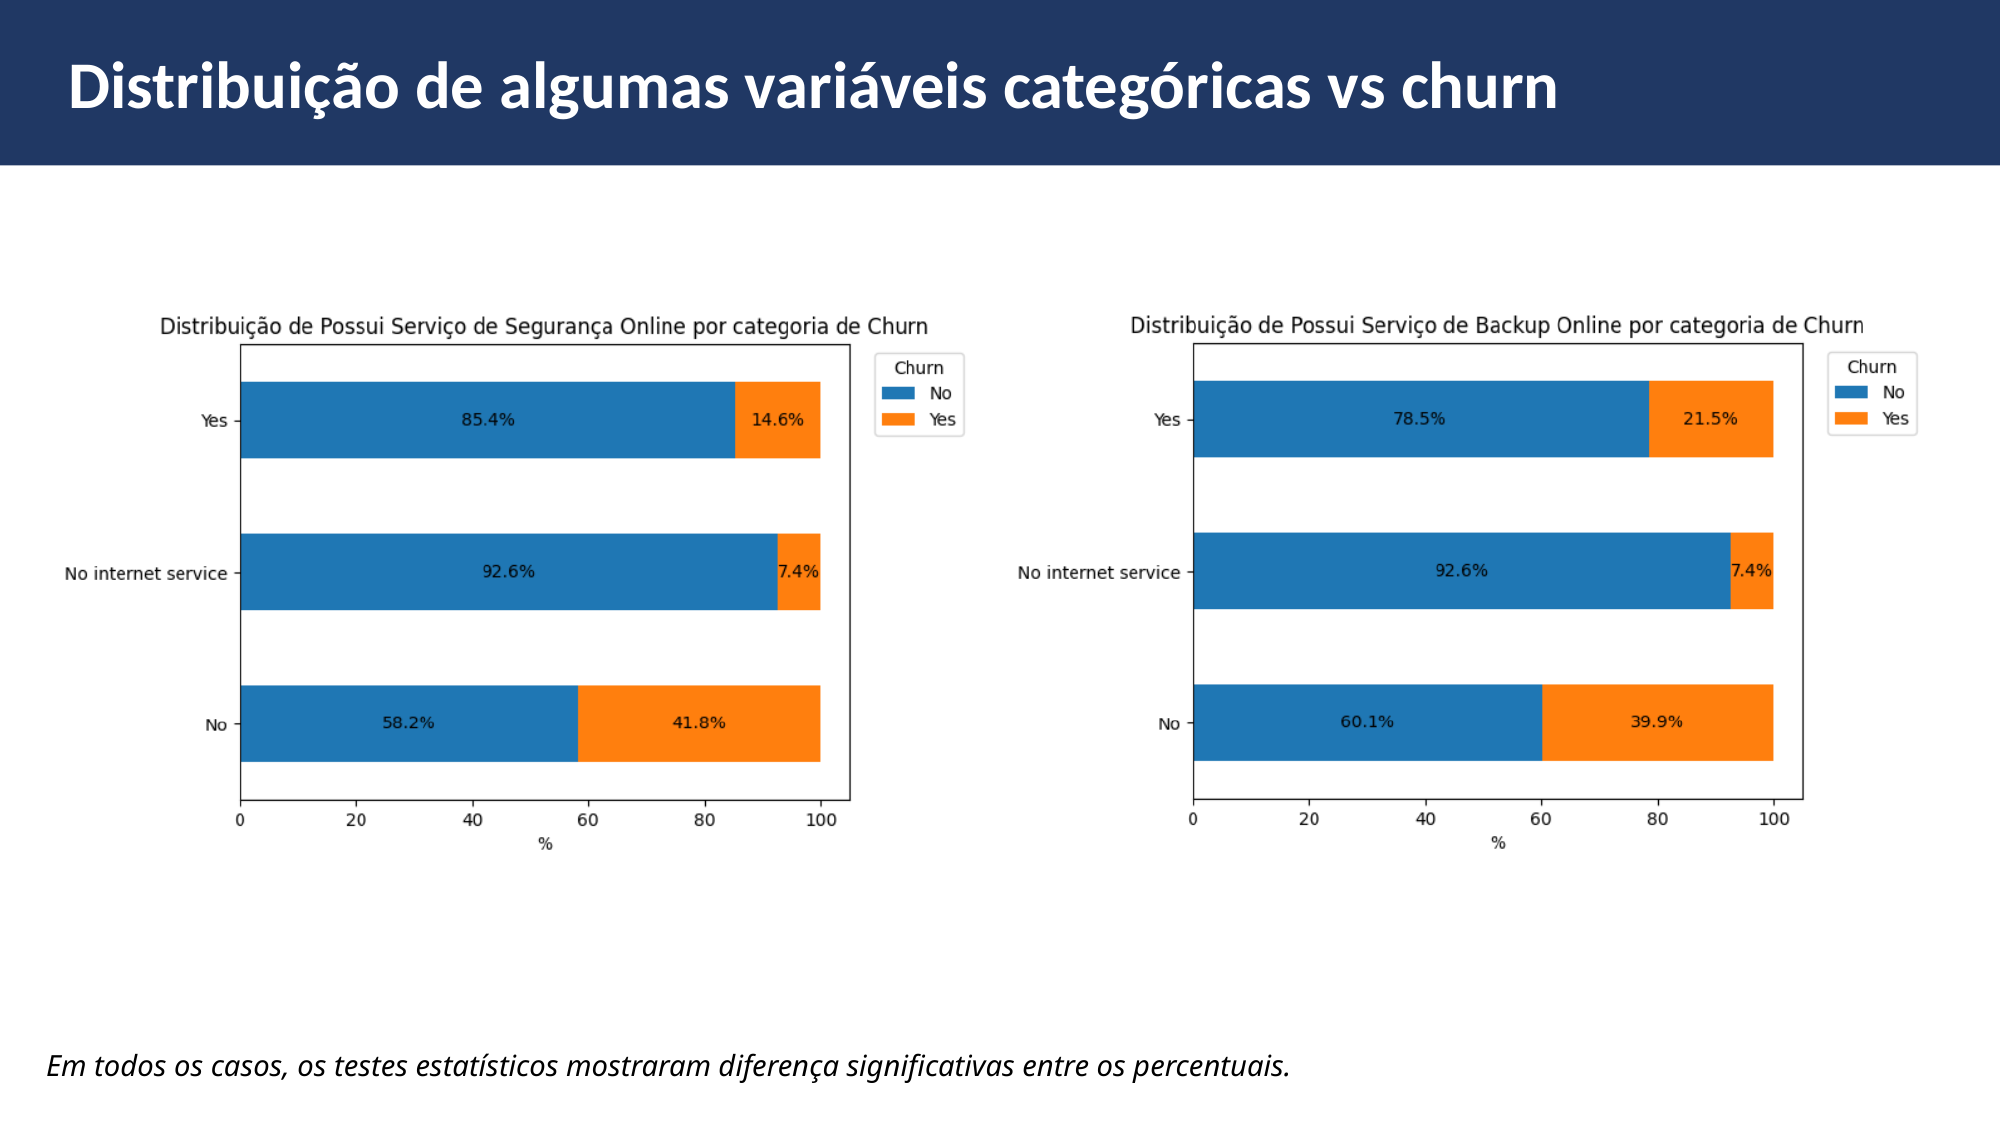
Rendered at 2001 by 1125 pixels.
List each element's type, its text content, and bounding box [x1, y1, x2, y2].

text_box Em todos os casos, os testes estatísticos mostraram diferença significativas entre os percentuais. [31, 1040, 1801, 1090]
text_box Distribuição de algumas variáveis categóricas vs churn [53, 34, 1577, 130]
picture [1013, 310, 1922, 858]
text_box [0, 0, 2000, 166]
picture [60, 310, 969, 860]
